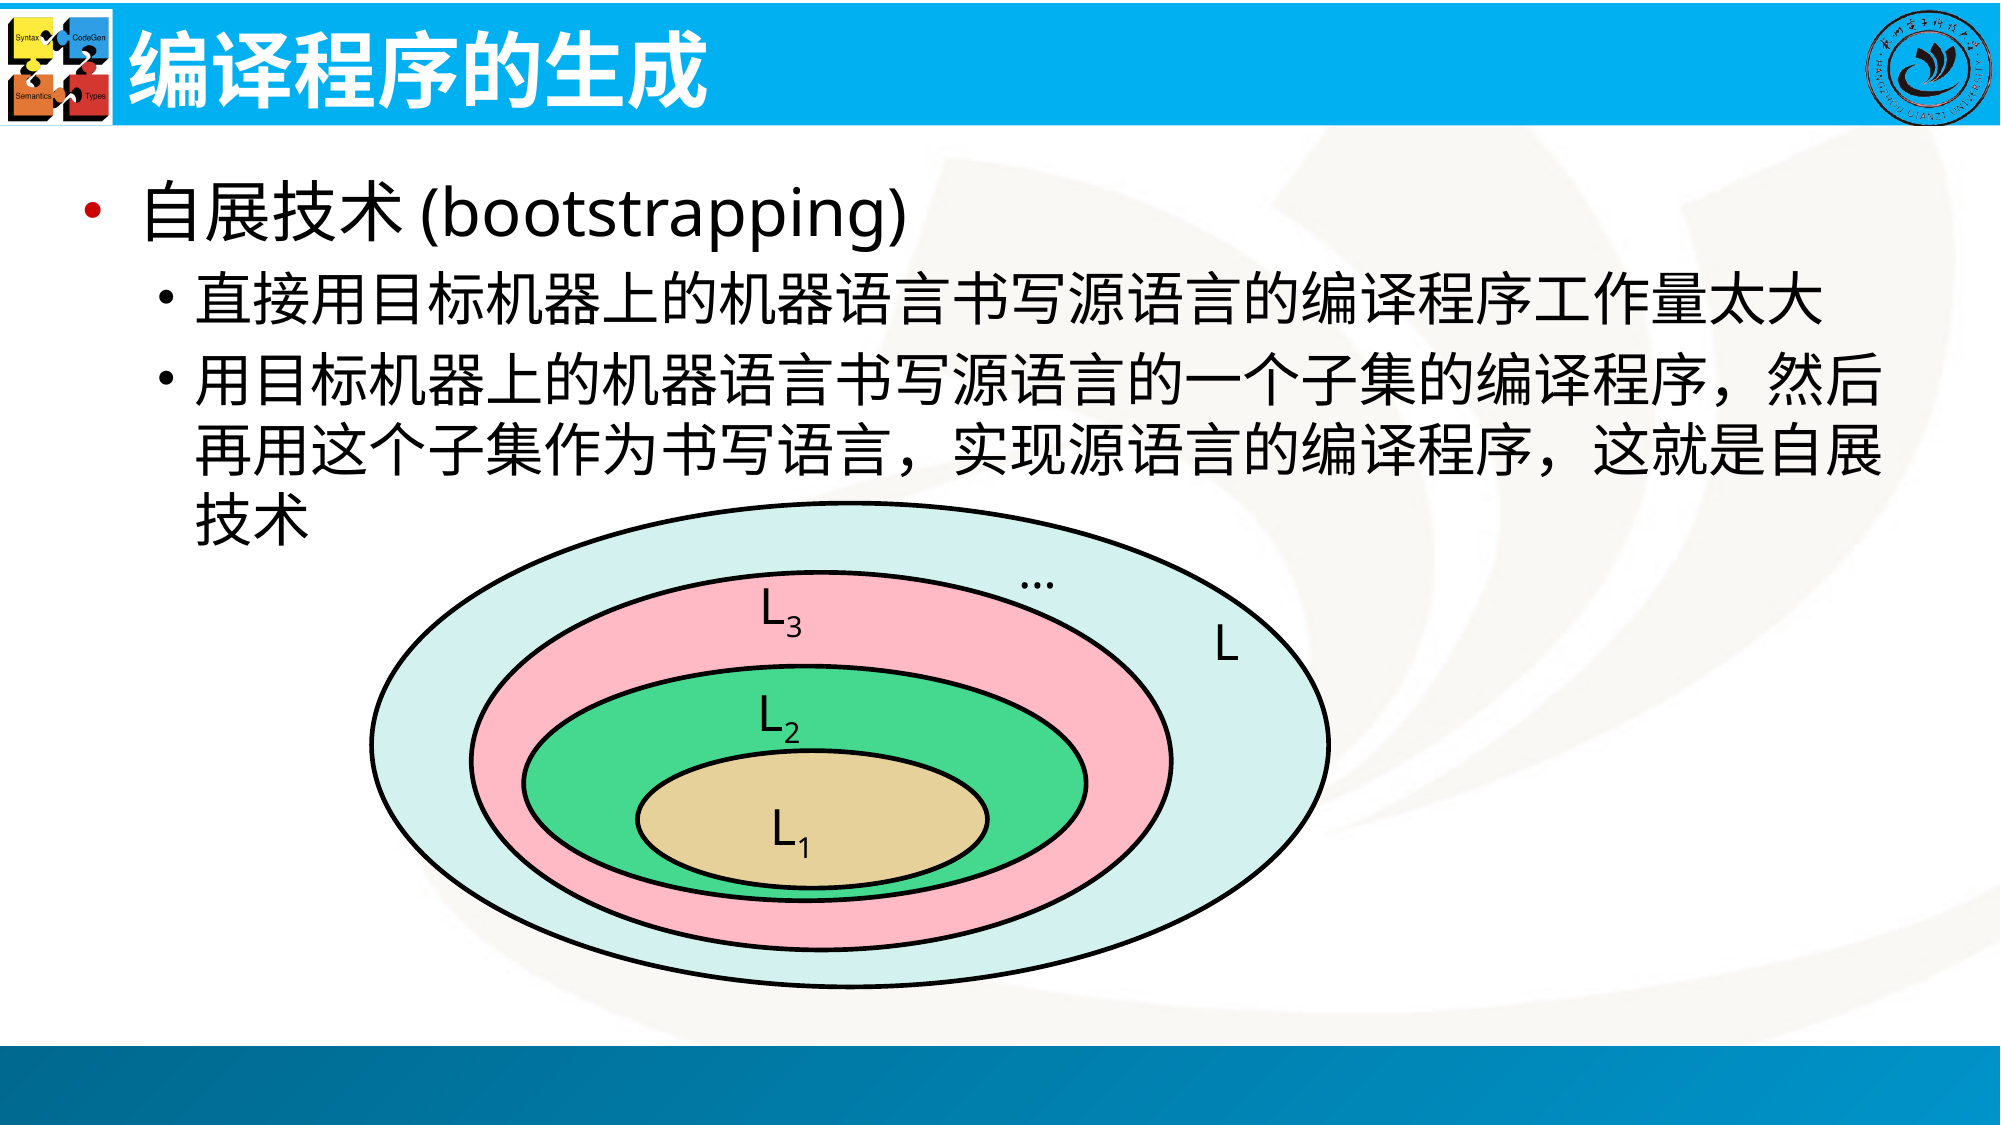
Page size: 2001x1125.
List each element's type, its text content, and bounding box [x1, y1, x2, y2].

slide_number [780, 1042, 1171, 1118]
text_box [637, 752, 988, 889]
title 编译程序的生成 [112, 6, 1934, 126]
text_box [471, 572, 1172, 950]
text_box [523, 666, 1087, 901]
text_box … [1003, 477, 1135, 606]
text_box L1 [755, 788, 887, 872]
text_box L [1199, 603, 1293, 678]
list 自展技术(bootstrapping) 直接用目标机器上的机器语言书写源语言的编译程序工作量太大 用目标机器上的机器语言书写源语言的一个子集的编译程序，然后再用这个子集作为书写语言，实现源语言的编译程序，这就是自展技术 [66, 162, 1934, 980]
text_box [736, 980, 964, 987]
text_box L2 [742, 673, 851, 757]
text_box L3 [744, 567, 839, 651]
